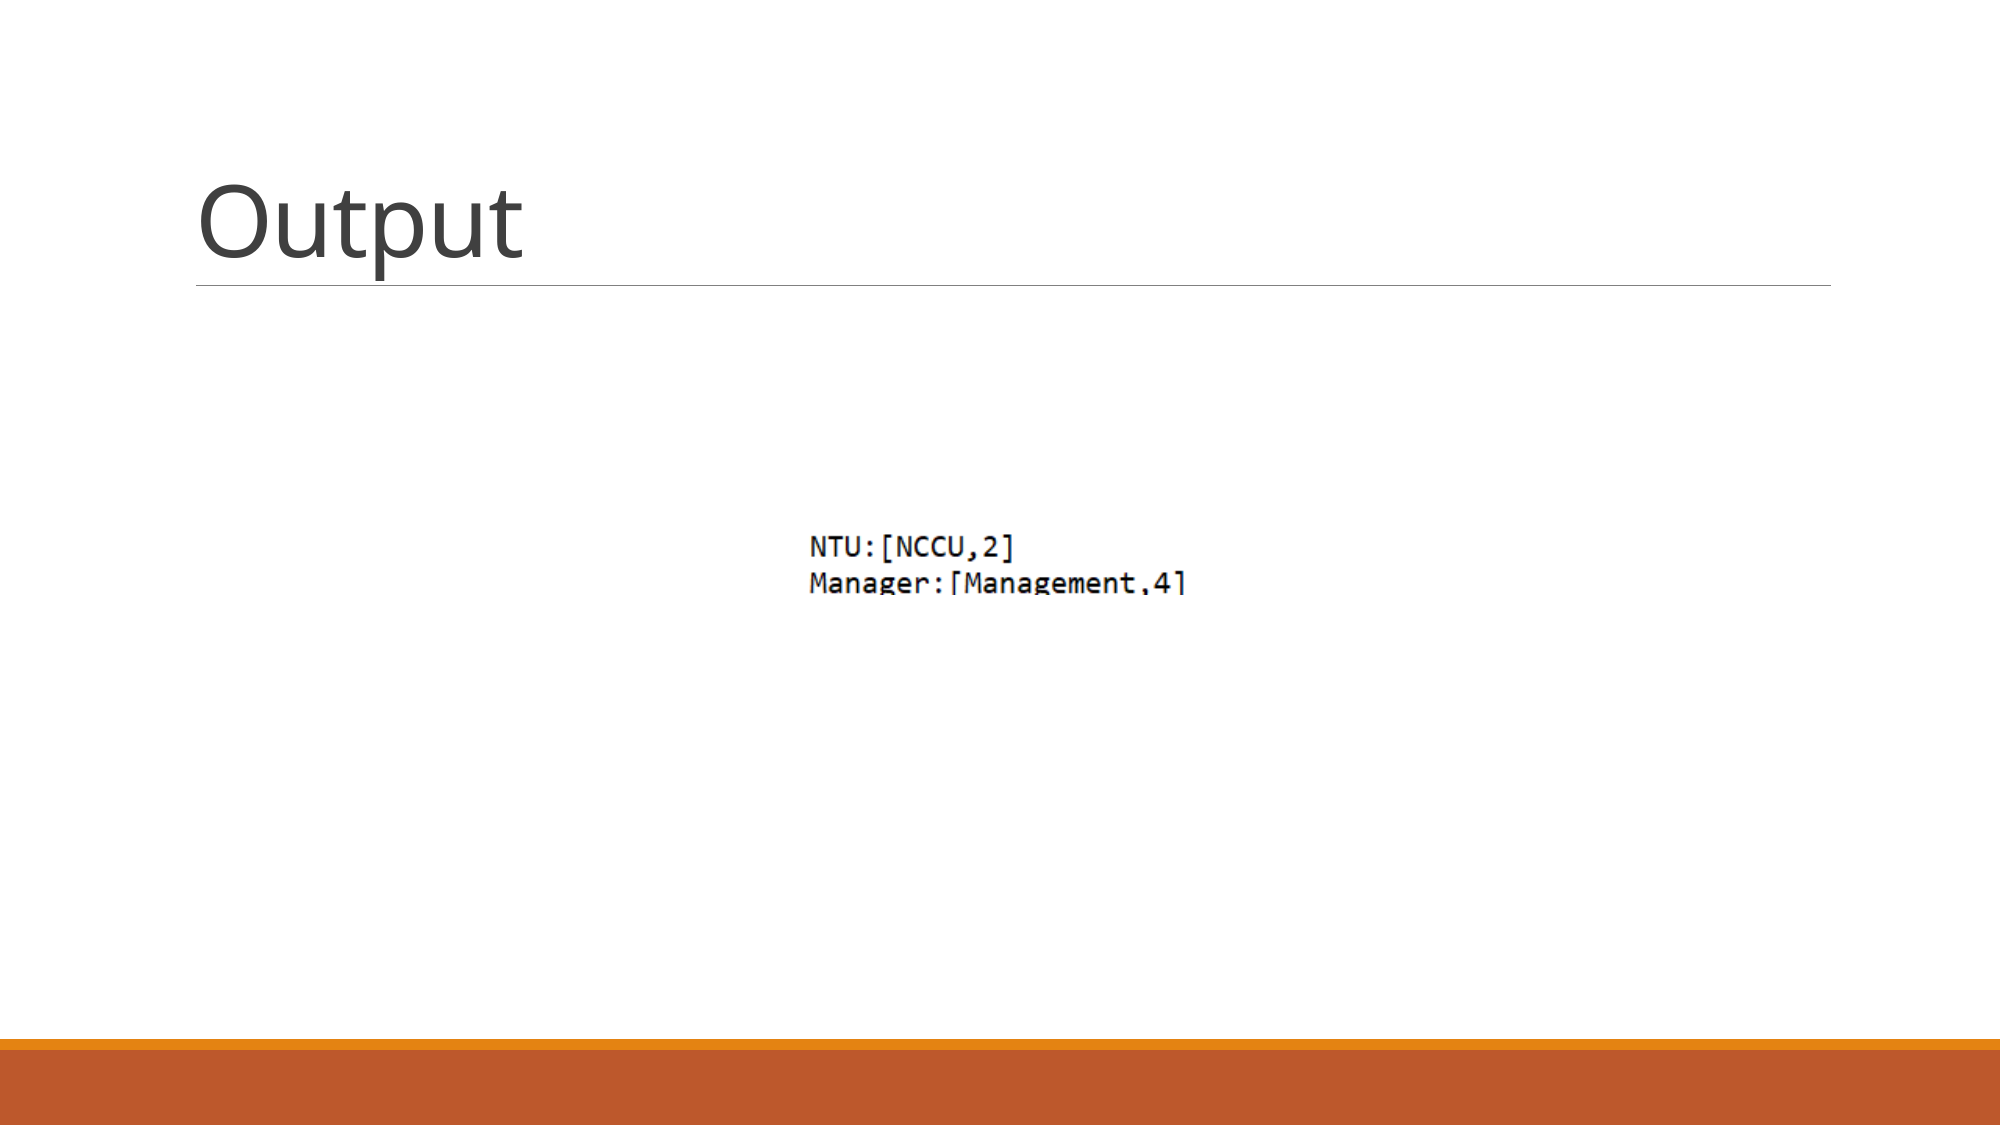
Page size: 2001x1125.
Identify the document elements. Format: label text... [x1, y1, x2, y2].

title Output [180, 47, 1830, 285]
picture [806, 529, 1194, 596]
